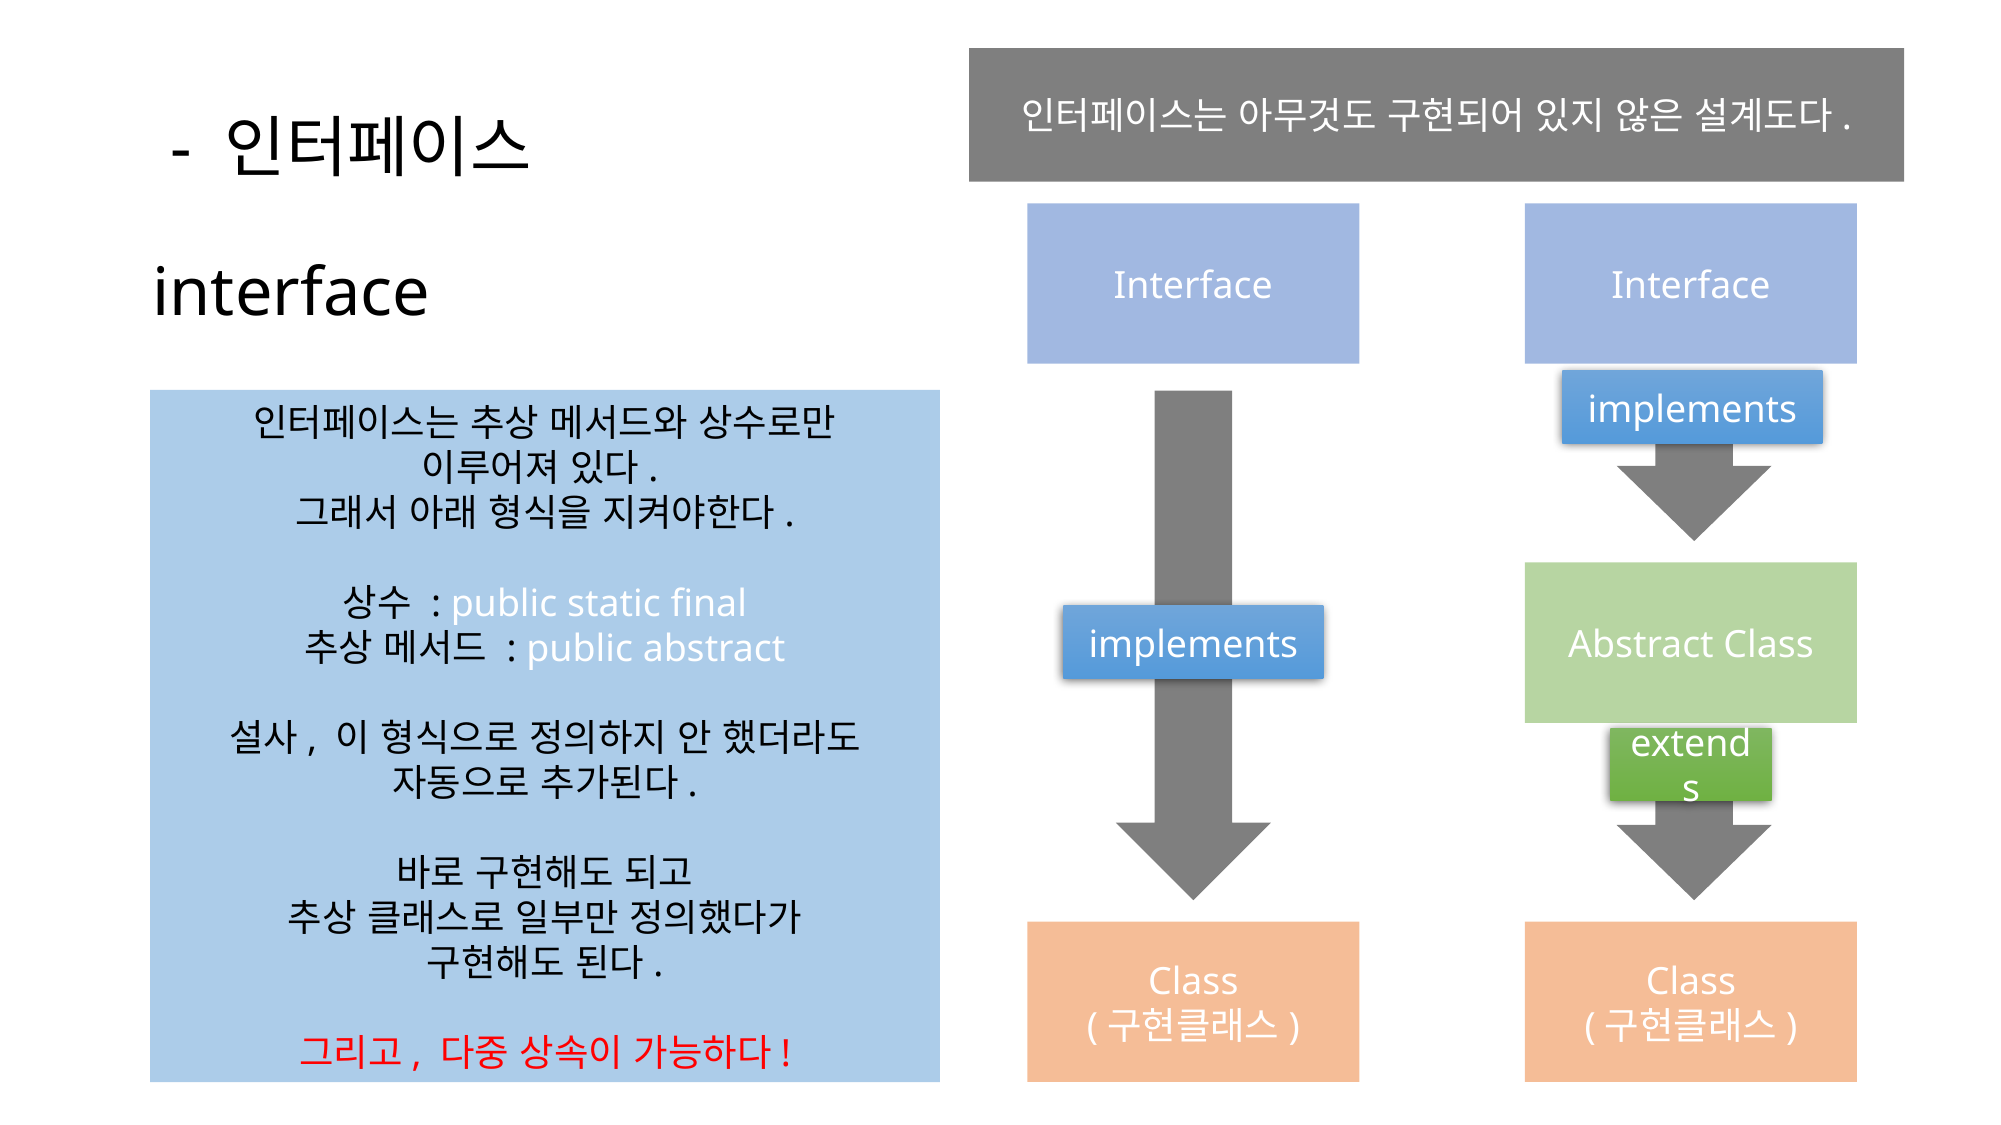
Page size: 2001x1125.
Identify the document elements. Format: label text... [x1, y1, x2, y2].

text_box [1154, 390, 1233, 600]
text_box extends [1610, 728, 1772, 801]
text_box 인터페이스는 추상 메서드와 상수로만 이루어져 있다. 그래서 아래 형식을 지켜야한다. 상수 : public static final 추상 메서드 : public abstract 설사, 이 형식으로 정의하지 안 했더라도 자동으로 추가된다. 바로 구현해도 되고 추상 클래스로 일부만 정의했다가 구현해도 된다. 그리고, 다중 상속이 가능하다! [150, 389, 940, 1083]
text_box Class (구현클래스) [1524, 921, 1857, 1082]
text_box [1616, 812, 1772, 901]
text_box implements [1562, 370, 1823, 444]
text_box [1616, 453, 1772, 542]
title - 인터페이스 interface [137, 75, 1755, 338]
text_box Interface [1524, 203, 1857, 364]
text_box [1115, 689, 1271, 901]
text_box 인터페이스는 아무것도 구현되어 있지 않은 설계도다. [969, 48, 1905, 182]
text_box Class (구현클래스) [1027, 921, 1360, 1082]
text_box Interface [1027, 203, 1360, 364]
text_box Abstract Class [1524, 562, 1857, 723]
text_box implements [1063, 605, 1324, 679]
